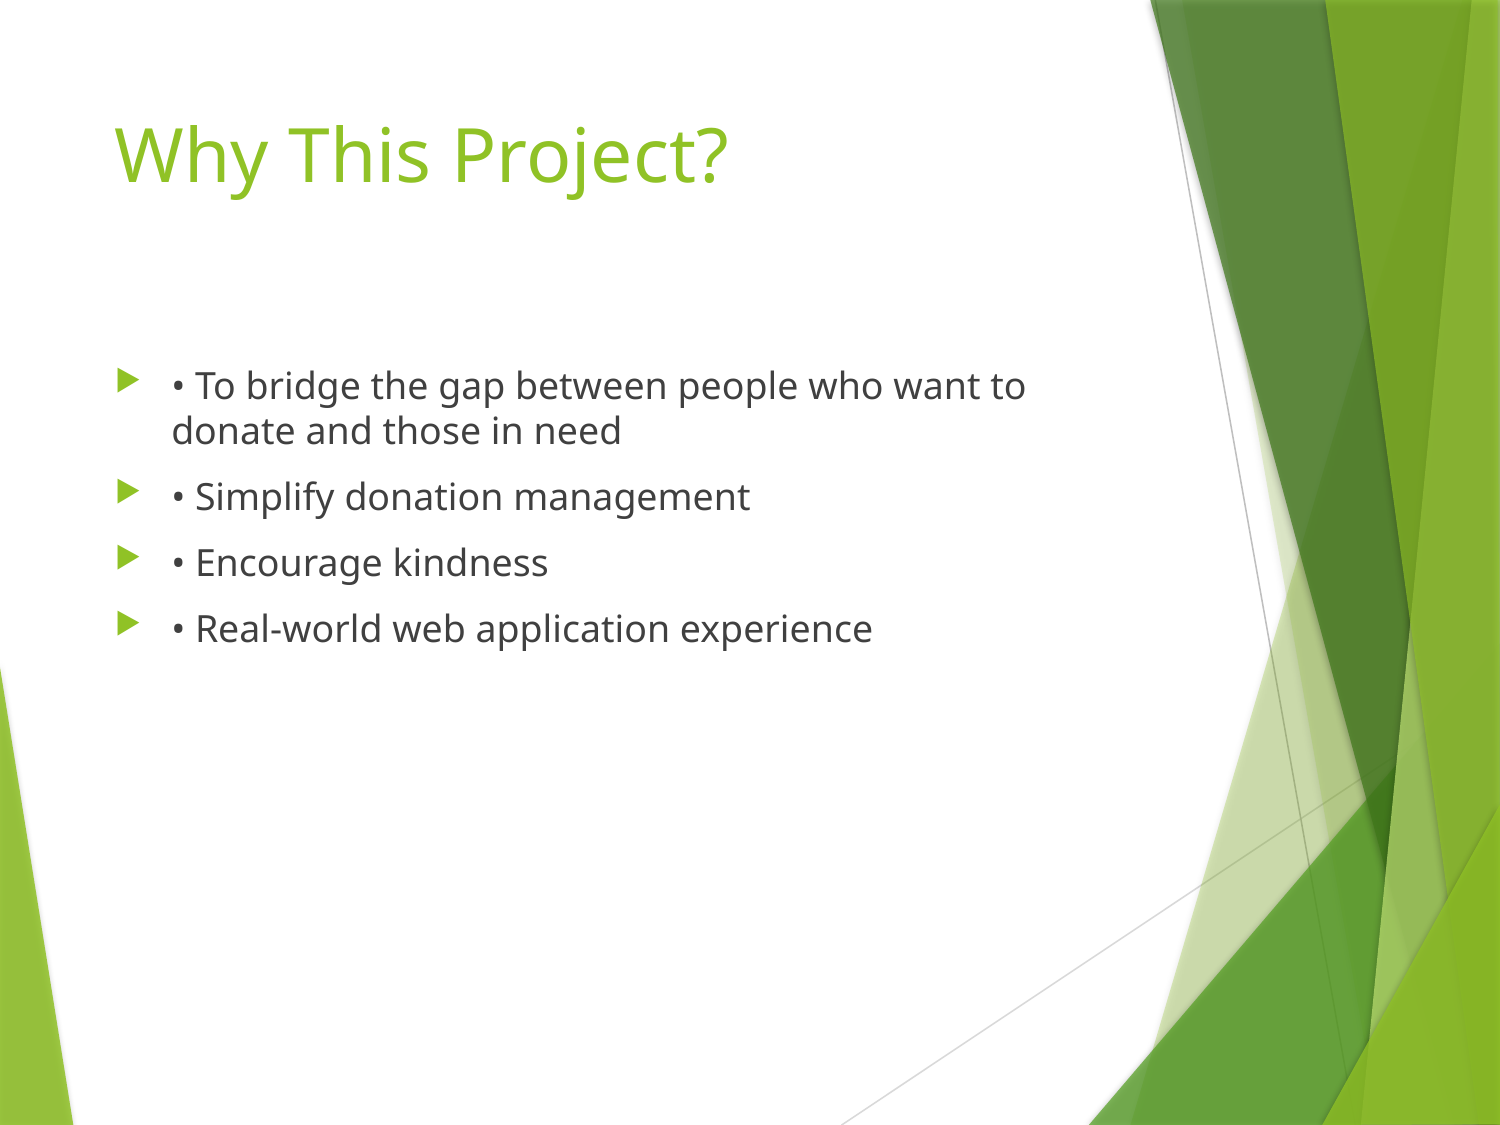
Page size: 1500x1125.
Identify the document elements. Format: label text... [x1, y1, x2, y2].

list • To bridge the gap between people who want to donate and those in need • Simplify donation management • Encourage kindness • Real-world web application experience [99, 354, 1142, 992]
title Why This Project? [99, 99, 1142, 317]
